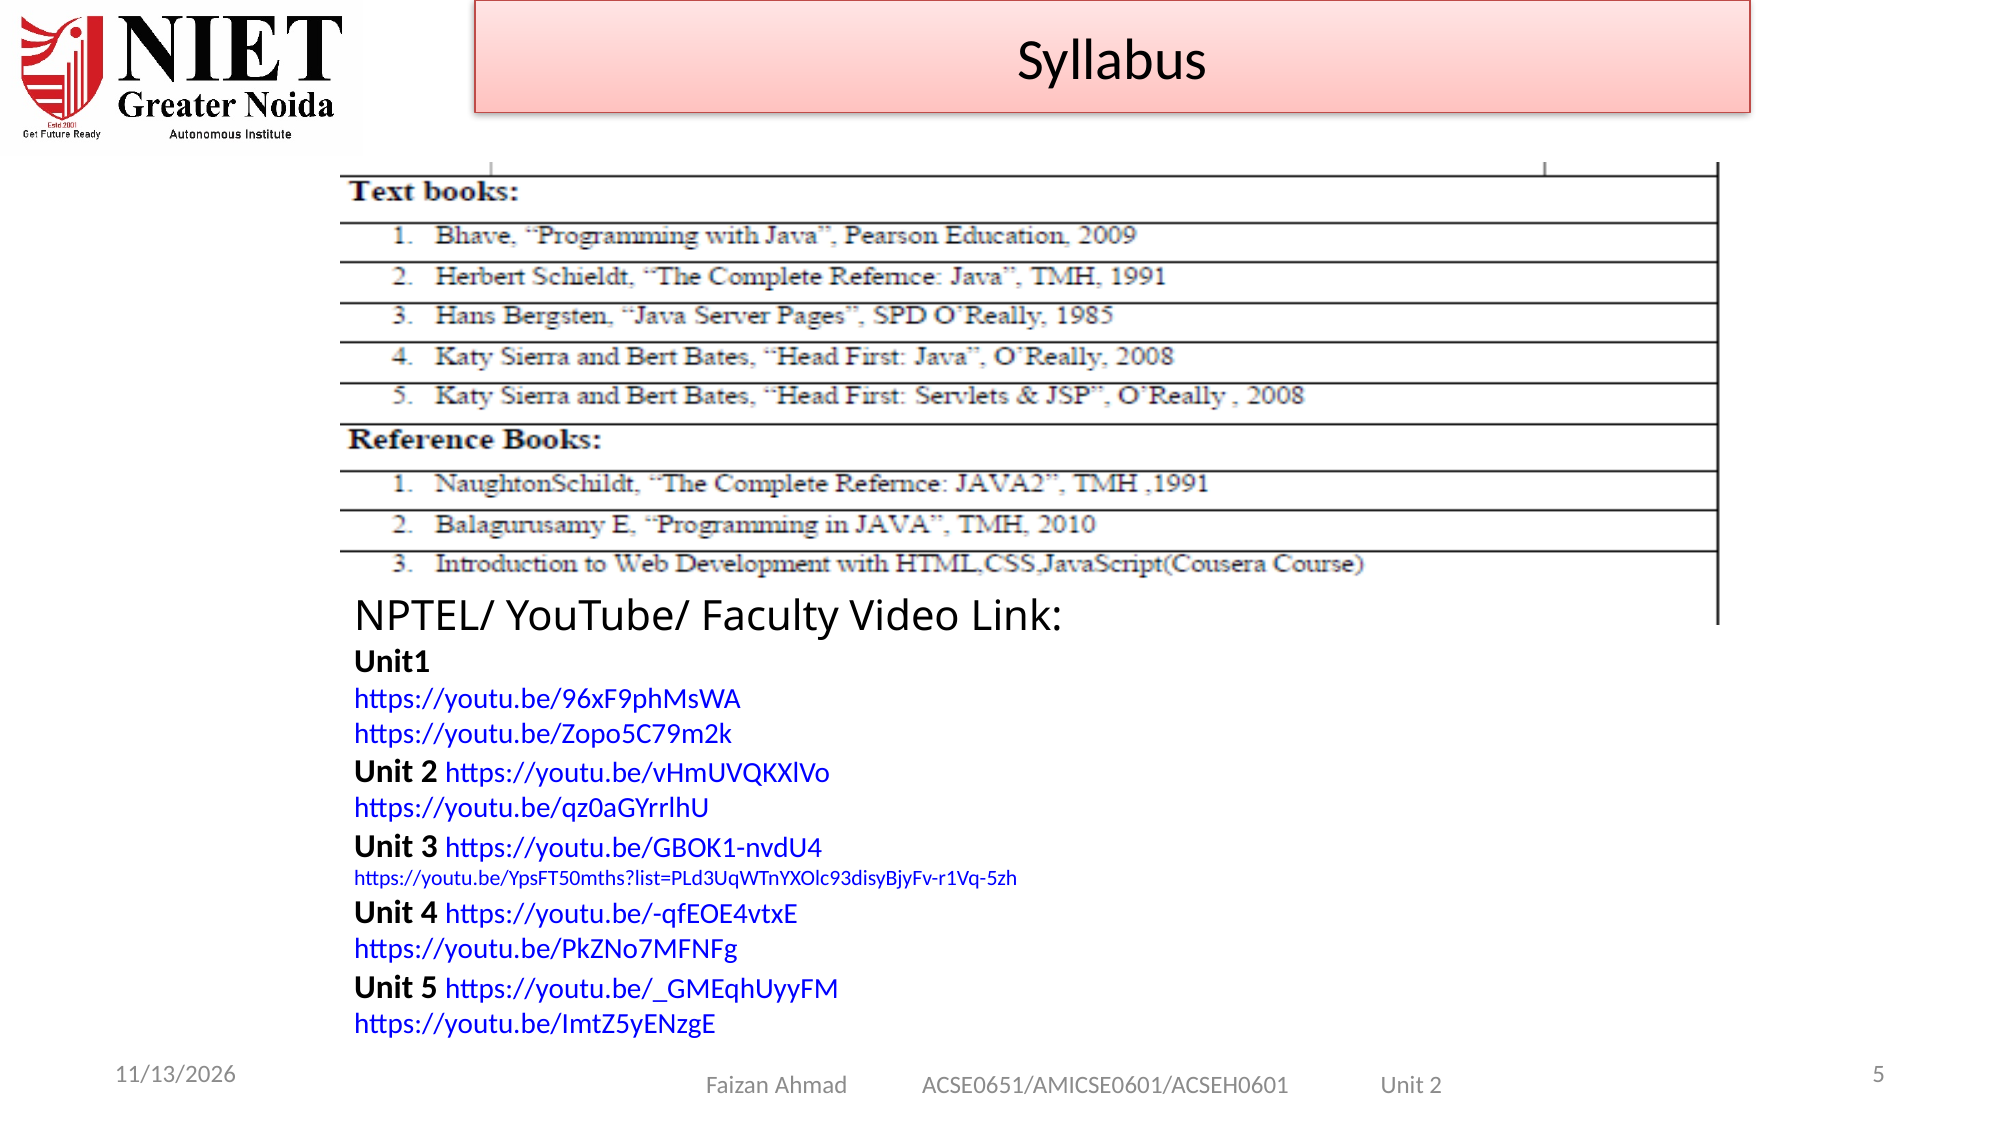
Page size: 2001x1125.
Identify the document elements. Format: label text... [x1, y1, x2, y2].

text_box Syllabus [474, 0, 1751, 113]
picture [0, 0, 363, 156]
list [339, 162, 1751, 626]
text_box NPTEL/ YouTube/ Faculty Video Link: Unit1 https://youtu.be/96xF9phMsWA https://youtu.be/Zopo5C79m2k Unit 2 https://youtu.be/vHmUVQKXlVo https://youtu.be/qz0aGYrrlhU Unit 3 https://youtu.be/GBOK1-nvdU4 https://youtu.be/YpsFT50mths?list=PLd3UqWTnYXOlc93disyBjyFv-r1Vq-5zh Unit 4 https://youtu.be/-qfEOE4vtxE https://youtu.be/PkZNo7MFNFg Unit 5 https://youtu.be/_GMEqhUyyFM https://youtu.be/ImtZ5yENzgE [339, 634, 1740, 1047]
footer Faizan Ahmad ACSE0651/AMICSE0601/ACSEH0601 Unit 2 [662, 1047, 1488, 1125]
slide_number 5 [1433, 1042, 1900, 1103]
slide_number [99, 1042, 567, 1103]
